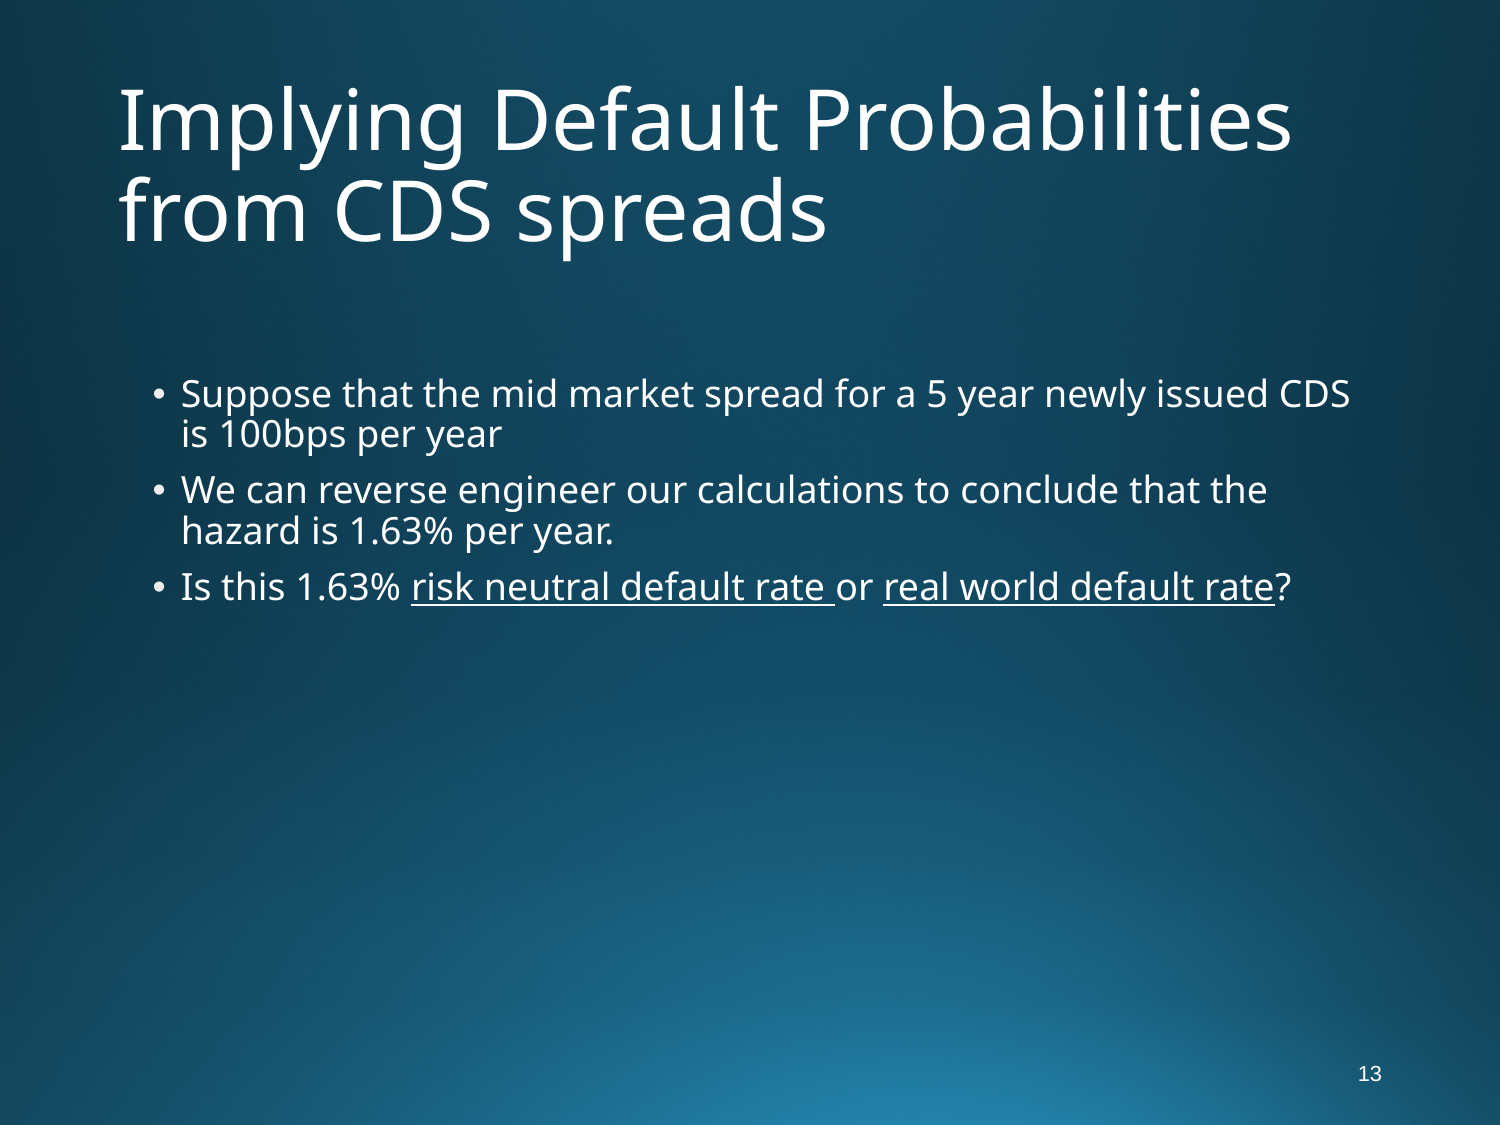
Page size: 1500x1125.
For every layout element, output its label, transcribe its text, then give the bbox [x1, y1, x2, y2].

title Implying Default Probabilities from CDS spreads [103, 59, 1397, 278]
slide_number 13 [1059, 1042, 1397, 1103]
list Suppose that the mid market spread for a 5 year newly issued CDS is 100bps per year We can reverse engineer our calculations to conclude that the hazard is 1.63% per year. Is this 1.63% risk neutral default rate or real world default rate? [137, 299, 1397, 1014]
picture [0, 0, 1500, 1125]
